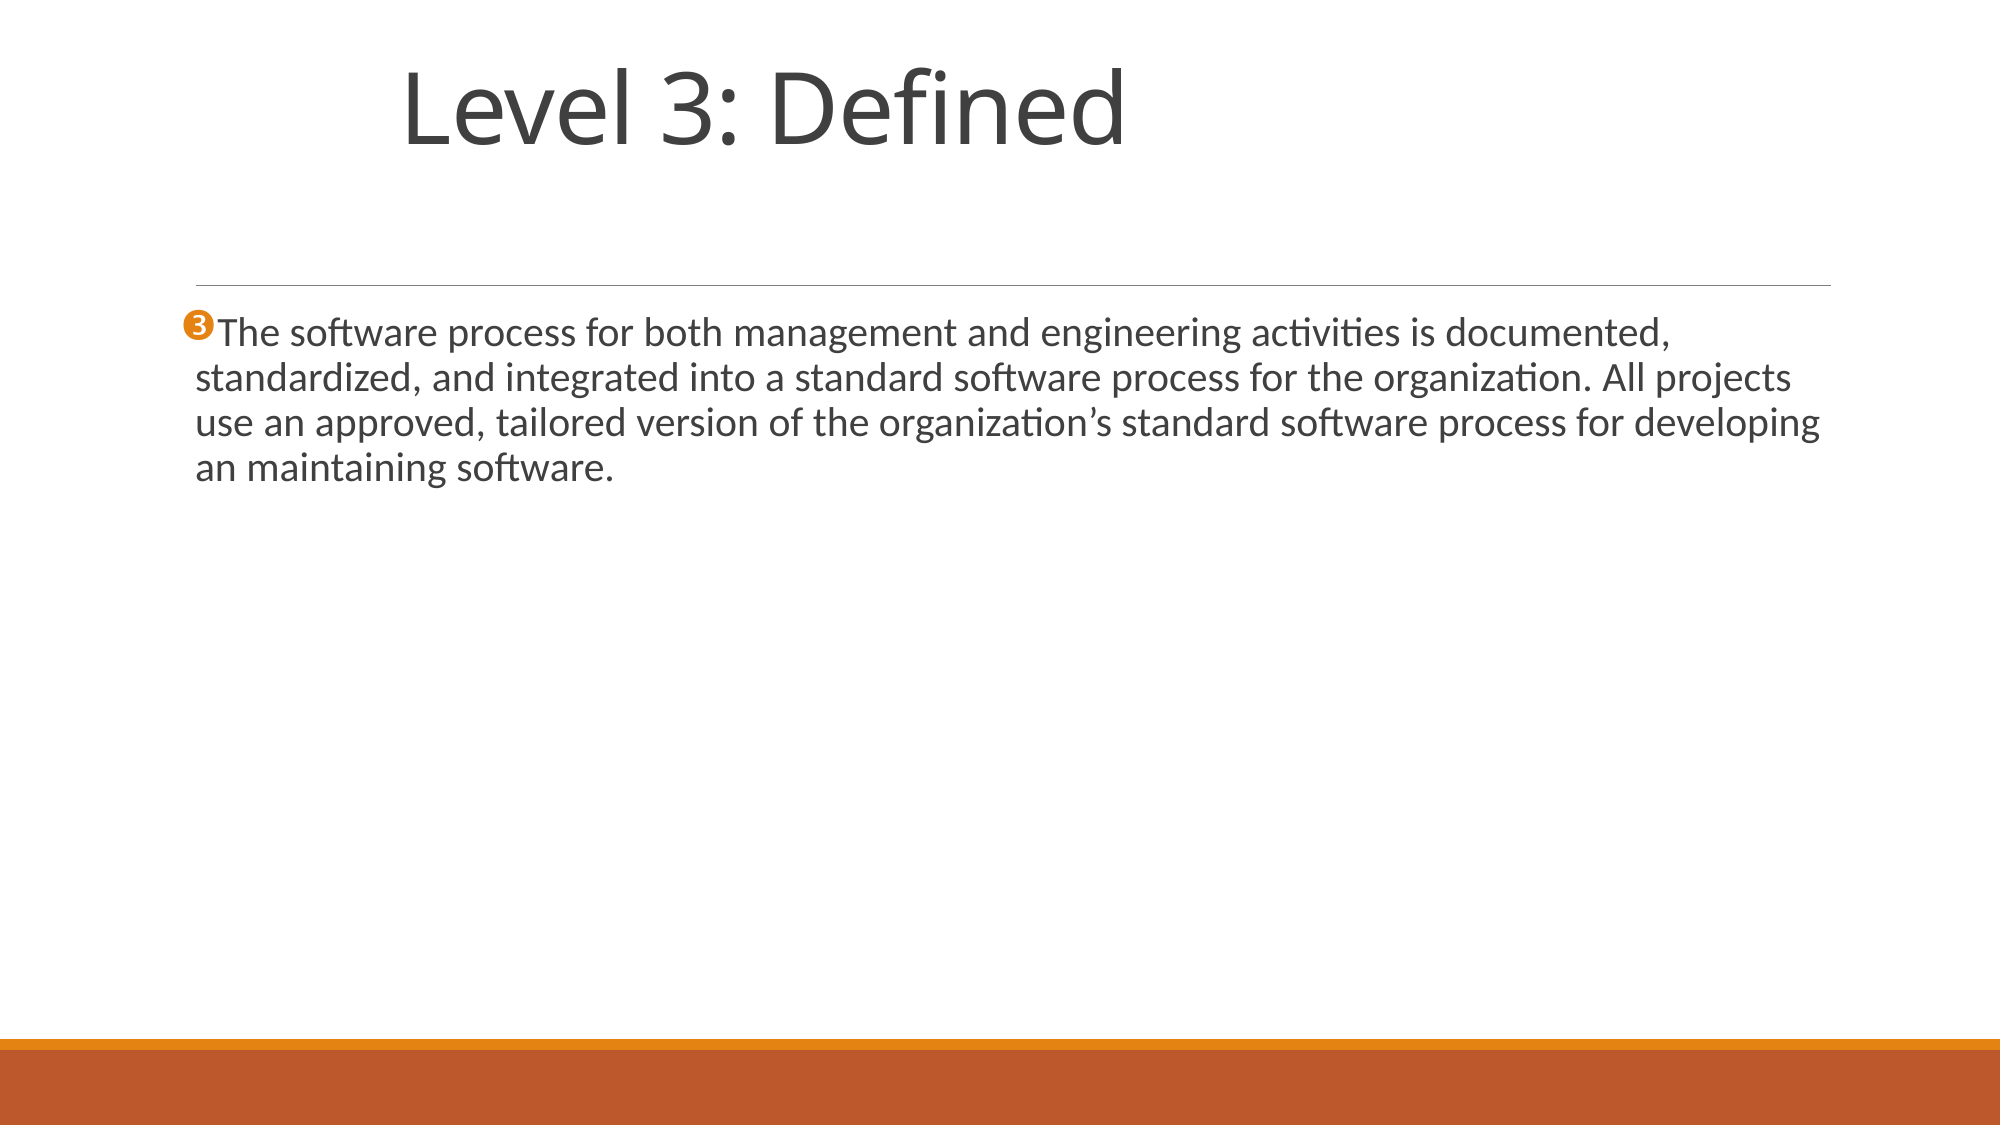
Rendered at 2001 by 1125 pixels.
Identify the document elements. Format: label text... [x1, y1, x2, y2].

title Level 3: Defined [384, 47, 1623, 173]
list The software process for both management and engineering activities is documented, standardized, and integrated into a standard software process for the organization. All projects use an approved, tailored version of the organization’s standard software process for developing an maintaining software. [180, 302, 1830, 963]
